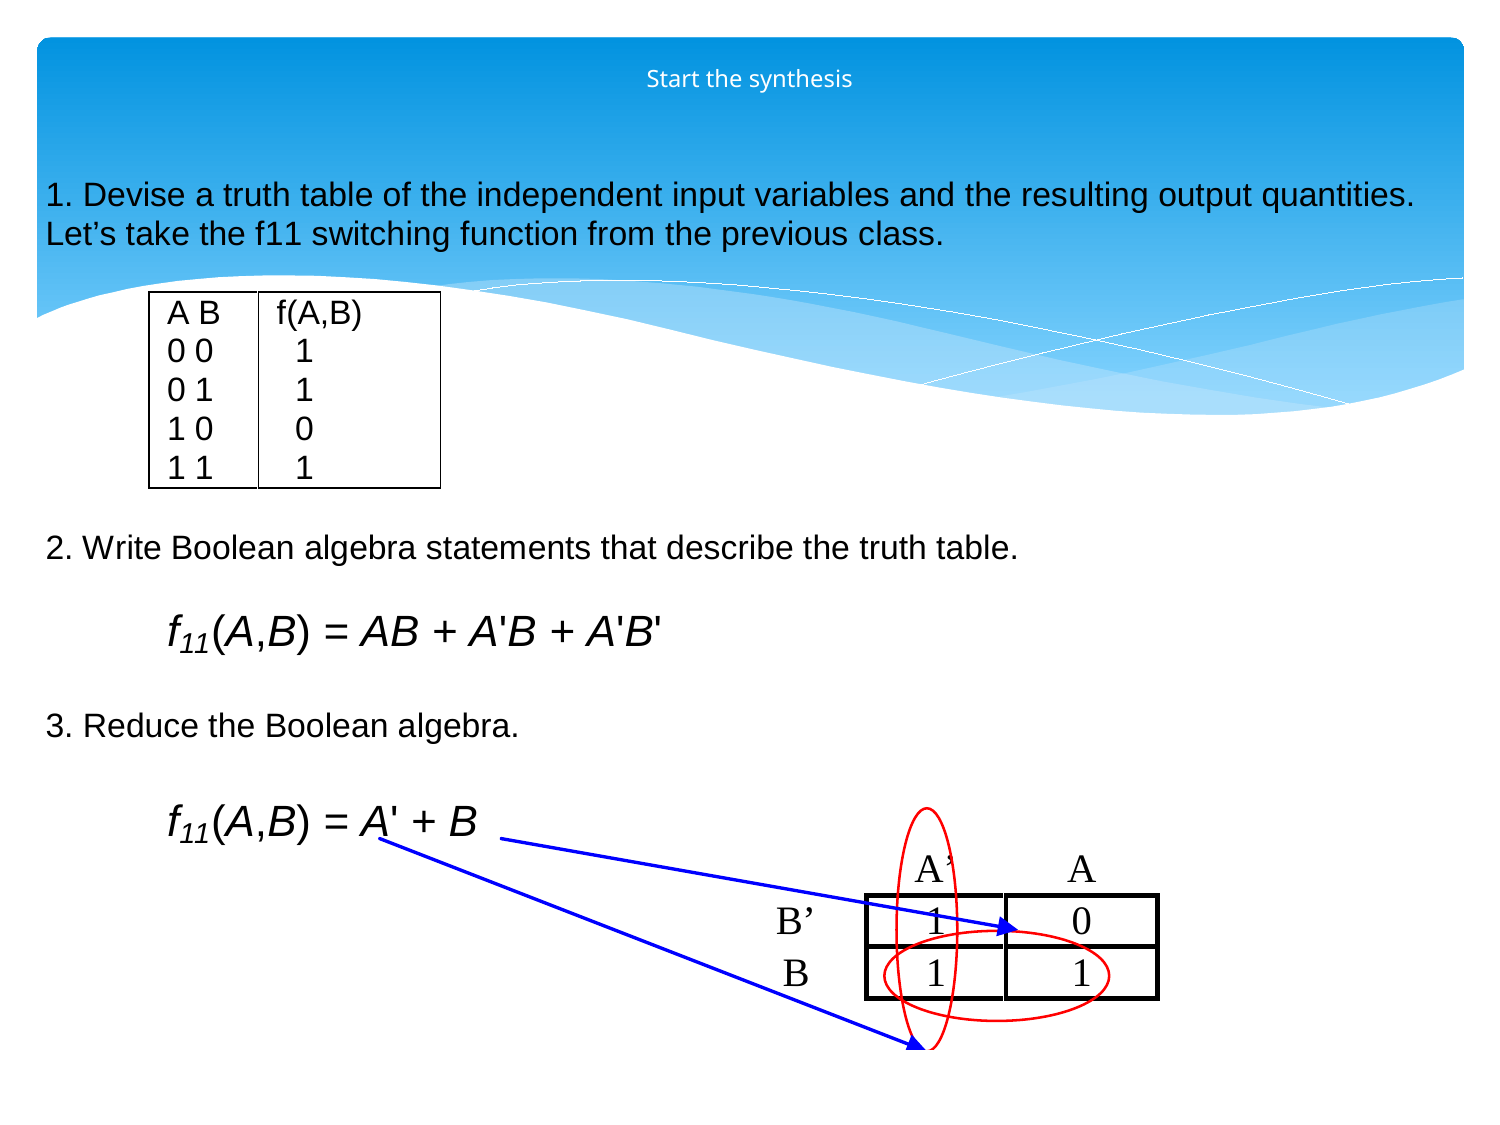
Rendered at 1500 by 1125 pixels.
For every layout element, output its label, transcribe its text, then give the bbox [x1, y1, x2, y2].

picture [24, 174, 1500, 1051]
title Start the synthesis [75, 55, 1425, 100]
